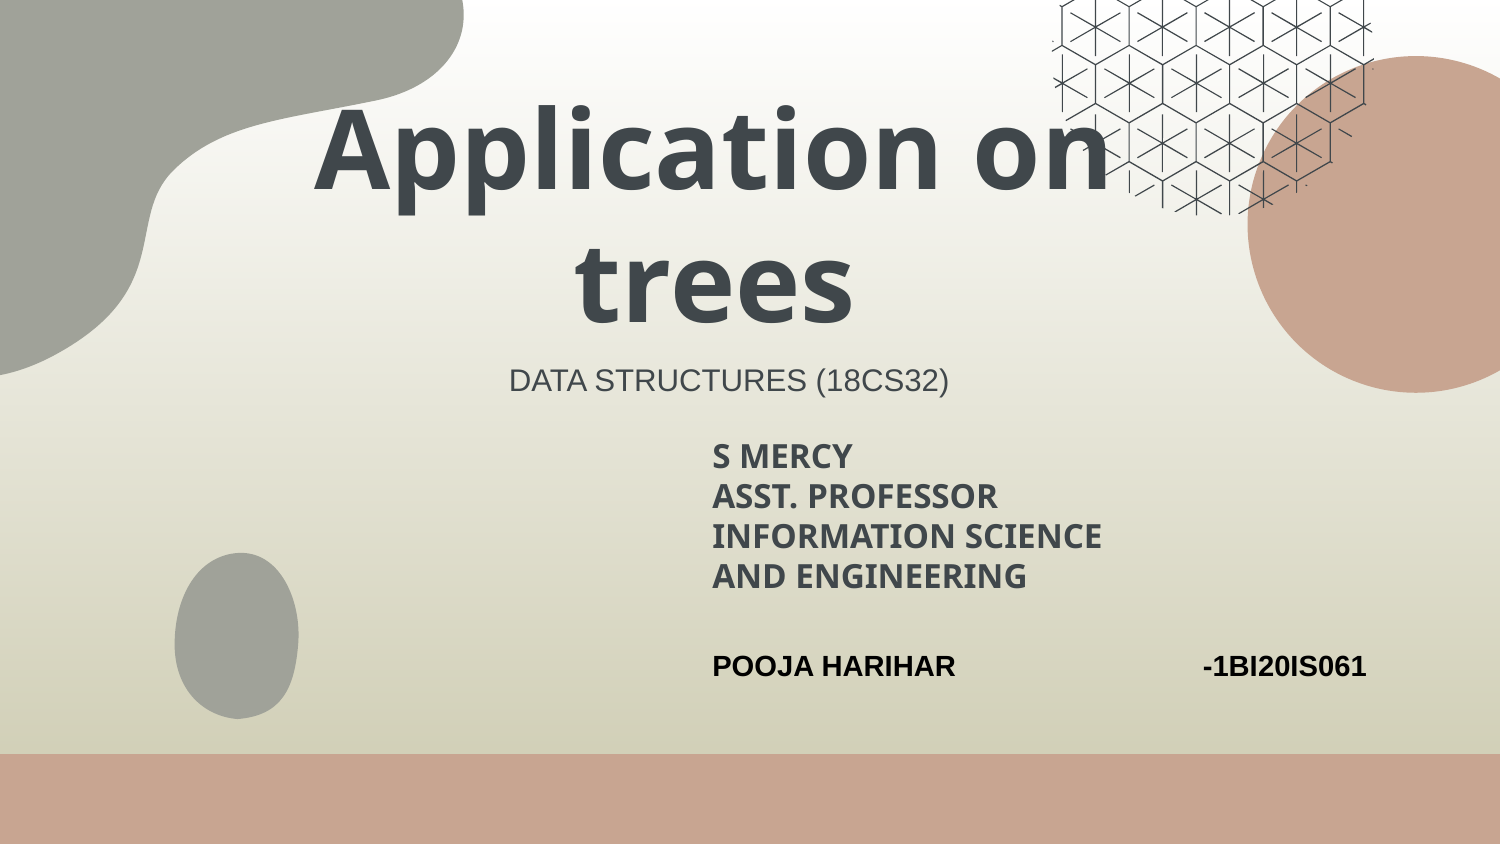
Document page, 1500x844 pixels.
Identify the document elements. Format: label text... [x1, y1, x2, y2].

title Application on trees [175, 23, 1255, 360]
text_box S MERCY ASST. PROFESSOR INFORMATION SCIENCE AND ENGINEERING [697, 420, 1190, 498]
text_box S MERCY ASST. PROFESSOR INFORMATION SCIENCE AND ENGINEERING [697, 564, 1190, 610]
text_box POOJA HARIHAR -1BI20IS061 [697, 632, 1479, 698]
subtitle DATA STRUCTURES (18CS32) [190, 345, 1270, 421]
text_box [69, 498, 1241, 564]
